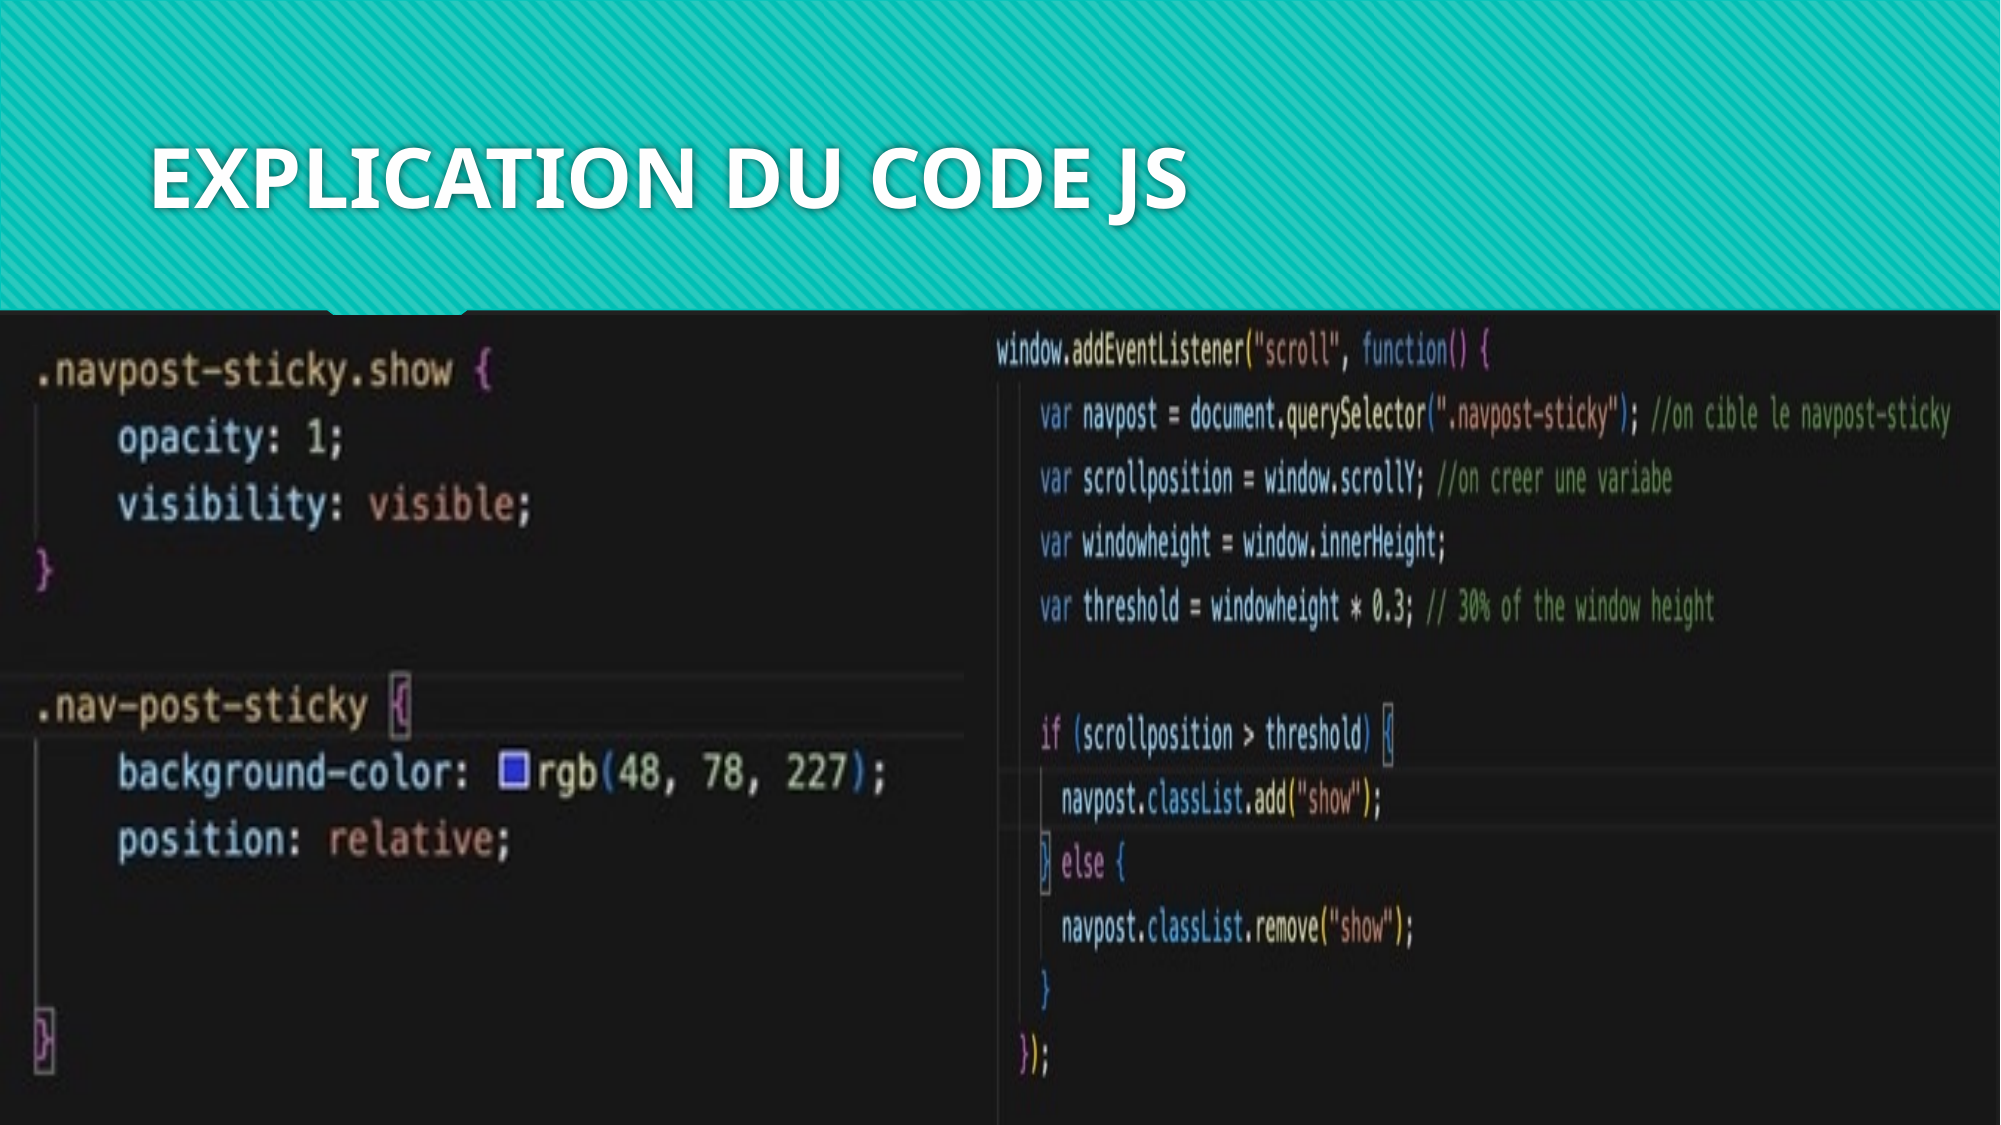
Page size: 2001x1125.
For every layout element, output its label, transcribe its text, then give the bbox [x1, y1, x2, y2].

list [965, 315, 1996, 1125]
title EXPLICATION DU CODE JS [132, 73, 1868, 233]
picture [0, 315, 965, 1125]
